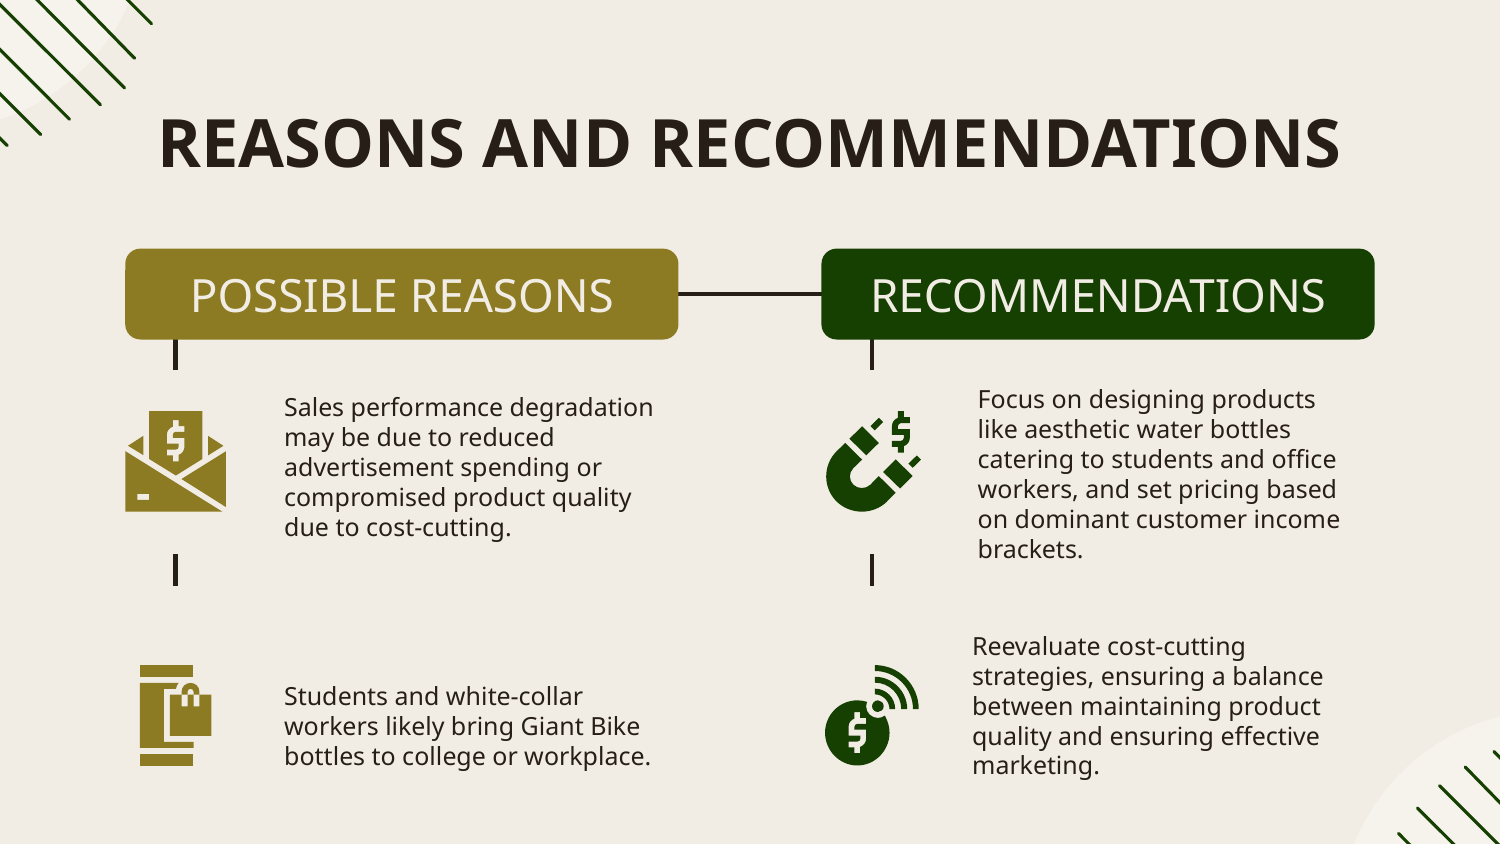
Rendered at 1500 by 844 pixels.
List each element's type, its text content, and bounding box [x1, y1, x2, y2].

text_box Sales performance degradation may be due to reduced advertisement spending or compromised product quality due to cost-cutting. [269, 376, 679, 468]
text_box RECOMMENDATIONS [821, 248, 1375, 340]
title REASONS AND RECOMMENDATIONS [116, 85, 1383, 202]
text_box Focus on designing products like aesthetic water bottles catering to students and office workers, and set pricing based on dominant customer income brackets. [962, 368, 1372, 460]
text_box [824, 664, 919, 766]
text_box POSSIBLE REASONS [125, 248, 679, 340]
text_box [125, 410, 227, 512]
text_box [139, 664, 212, 766]
text_box Students and white-collar workers likely bring Giant Bike bottles to college or workplace. [269, 665, 679, 756]
text_box Reevaluate cost-cutting strategies, ensuring a balance between maintaining product quality and ensuring effective marketing. [956, 615, 1367, 707]
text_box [822, 410, 922, 512]
